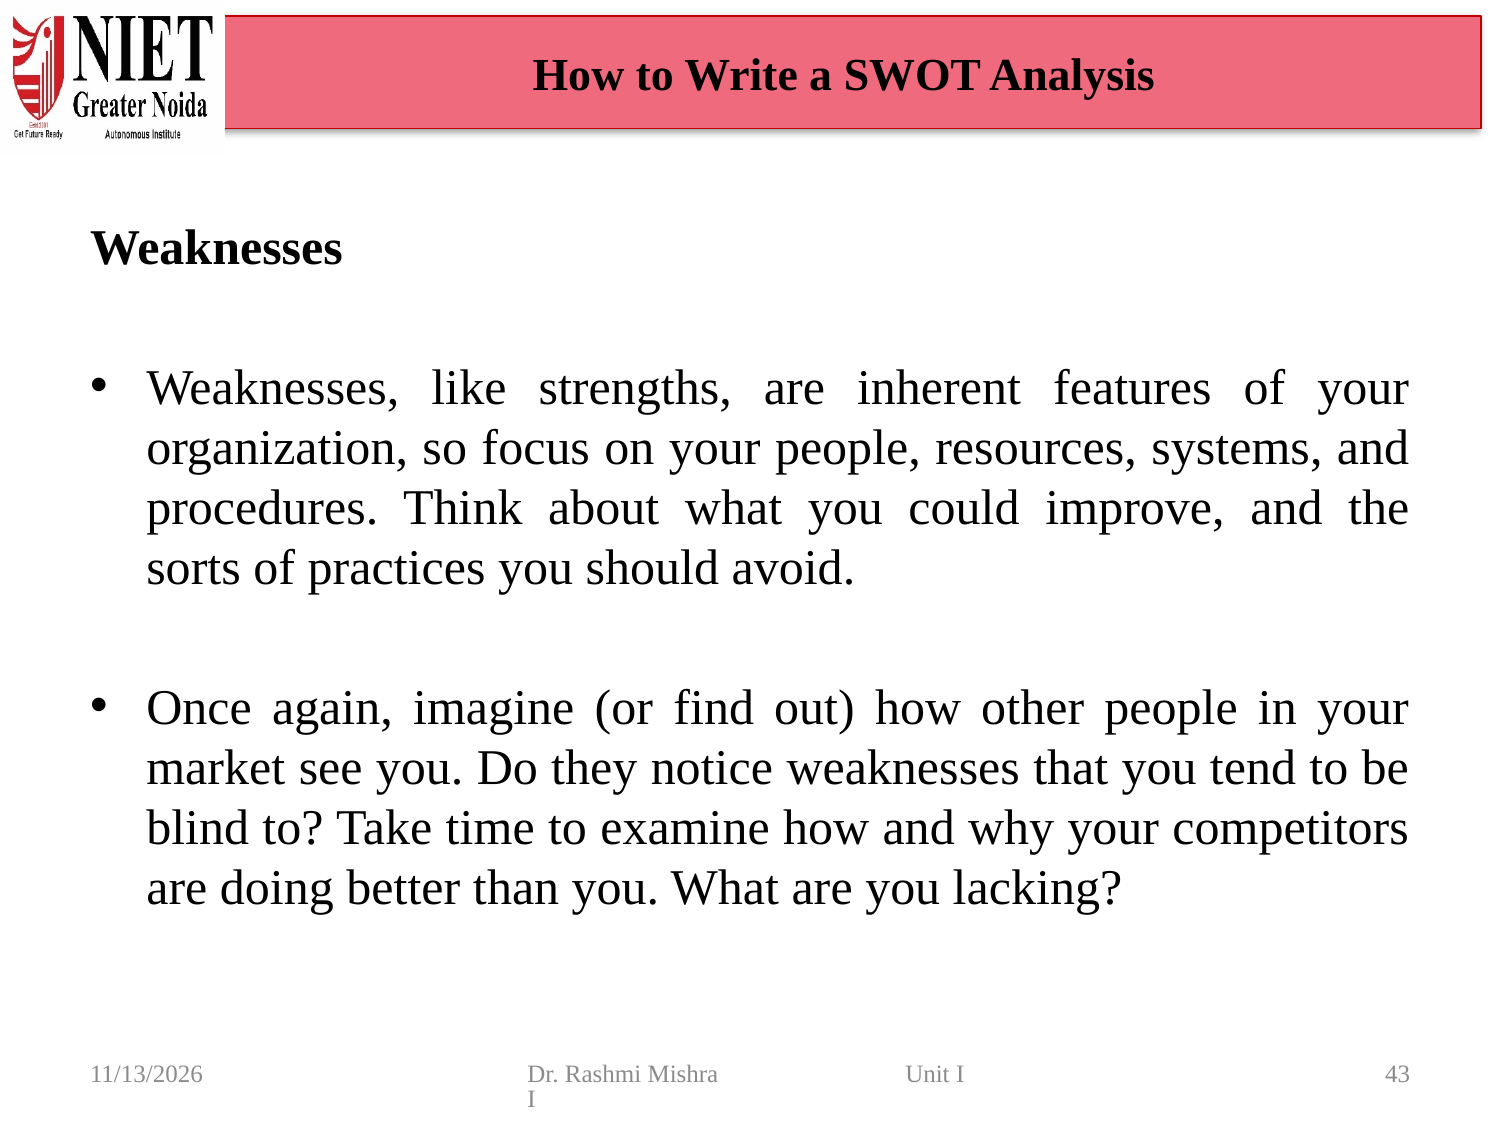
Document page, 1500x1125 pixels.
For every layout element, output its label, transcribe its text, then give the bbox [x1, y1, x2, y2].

list Weaknesses Weaknesses, like strengths, are inherent features of your organization, so focus on your people, resources, systems, and procedures. Think about what you could improve, and the sorts of practices you should avoid. Once again, imagine (or find out) how other people in your market see you. Do they notice weaknesses that you tend to be blind to? Take time to examine how and why your competitors are doing better than you. What are you lacking? [75, 137, 1425, 1043]
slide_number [75, 1043, 425, 1103]
text_box How to Write a SWOT Analysis [229, 15, 1482, 129]
footer Dr. Rashmi Mishra Unit II [512, 1043, 988, 1103]
picture [0, 0, 226, 156]
slide_number 43 [1074, 1043, 1425, 1103]
